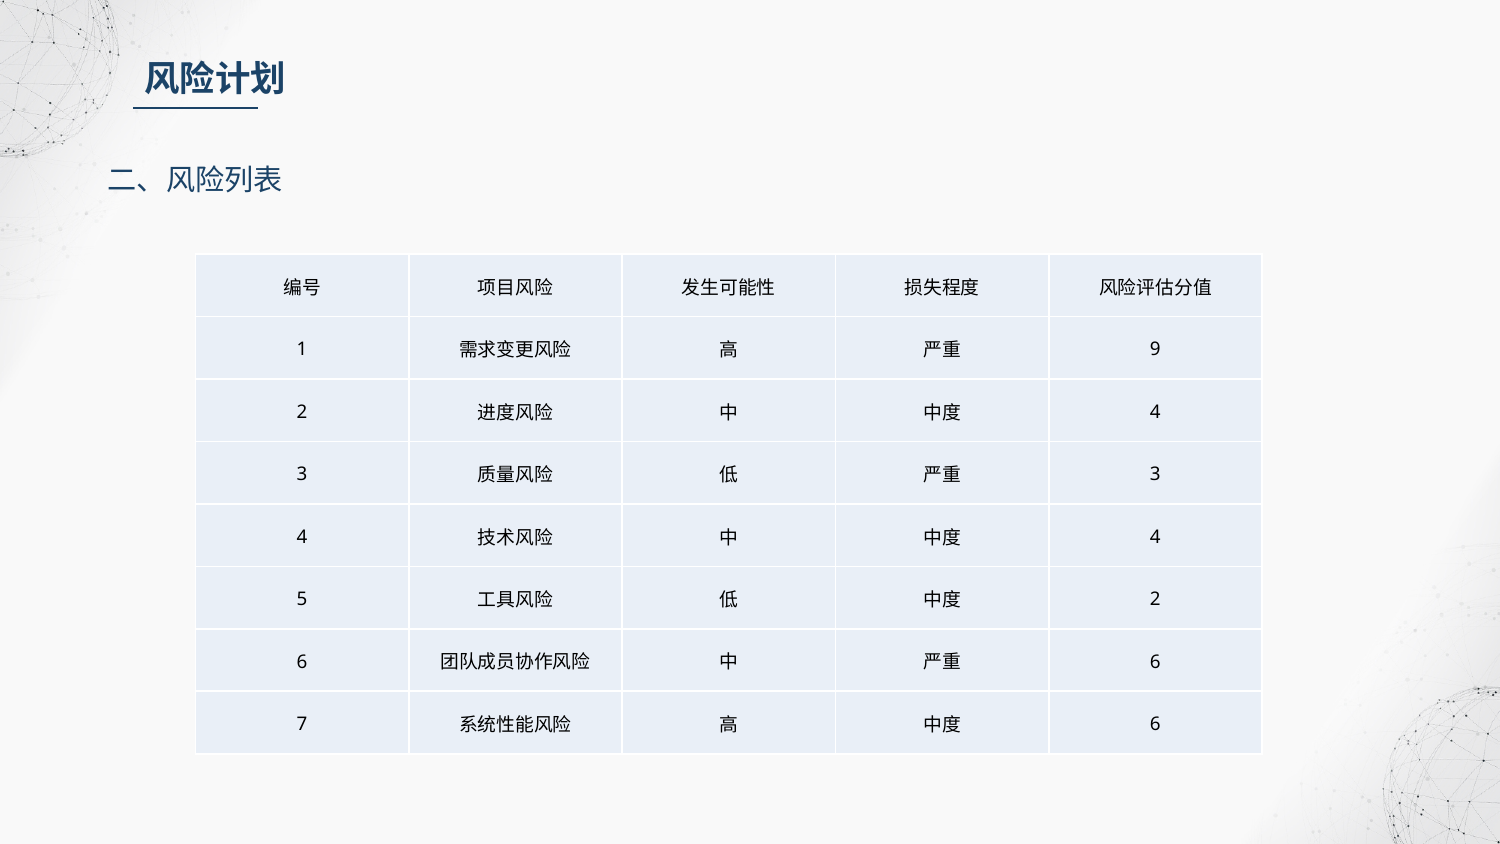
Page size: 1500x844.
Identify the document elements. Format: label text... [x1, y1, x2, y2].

table_header 编号 [196, 255, 408, 316]
table_cell 低 [623, 442, 835, 503]
table_cell 中度 [836, 505, 1048, 566]
table_cell 严重 [836, 442, 1048, 503]
table_cell 2 [196, 380, 408, 441]
table_cell 6 [1050, 630, 1261, 690]
table_cell 中 [623, 630, 835, 690]
table_cell 严重 [836, 317, 1048, 378]
table_header 风险评估分值 [1050, 255, 1261, 316]
table_cell 需求变更风险 [410, 317, 621, 378]
table_cell 5 [196, 567, 408, 628]
table_cell 严重 [836, 630, 1048, 690]
table_cell 3 [1050, 442, 1261, 503]
text_box 二、风险列表 [92, 154, 298, 204]
table_cell 高 [623, 692, 835, 753]
table_cell 技术风险 [410, 505, 621, 566]
table_cell 1 [196, 317, 408, 378]
table_cell 3 [196, 442, 408, 503]
table_header 项目风险 [410, 255, 621, 316]
table_cell 4 [196, 505, 408, 566]
table_cell 质量风险 [410, 442, 621, 503]
table_cell 中 [623, 505, 835, 566]
table_header 发生可能性 [623, 255, 835, 316]
table_cell 7 [196, 692, 408, 753]
table_header 损失程度 [836, 255, 1048, 316]
table_cell 高 [623, 317, 835, 378]
table_cell 6 [1050, 692, 1261, 753]
table_cell 团队成员协作风险 [410, 630, 621, 690]
table_cell 进度风险 [410, 380, 621, 441]
table_cell 中 [623, 380, 835, 441]
table_cell 中度 [836, 692, 1048, 753]
table_cell 9 [1050, 317, 1261, 378]
table_cell 中度 [836, 567, 1048, 628]
table_cell 工具风险 [410, 567, 621, 628]
table_cell 4 [1050, 505, 1261, 566]
table_cell 2 [1050, 567, 1261, 628]
table_cell 系统性能风险 [410, 692, 621, 753]
table_cell 低 [623, 567, 835, 628]
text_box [116, 50, 703, 108]
table_cell 中度 [836, 380, 1048, 441]
table_cell 4 [1050, 380, 1261, 441]
table_cell 6 [196, 630, 408, 690]
picture [0, 0, 1500, 844]
